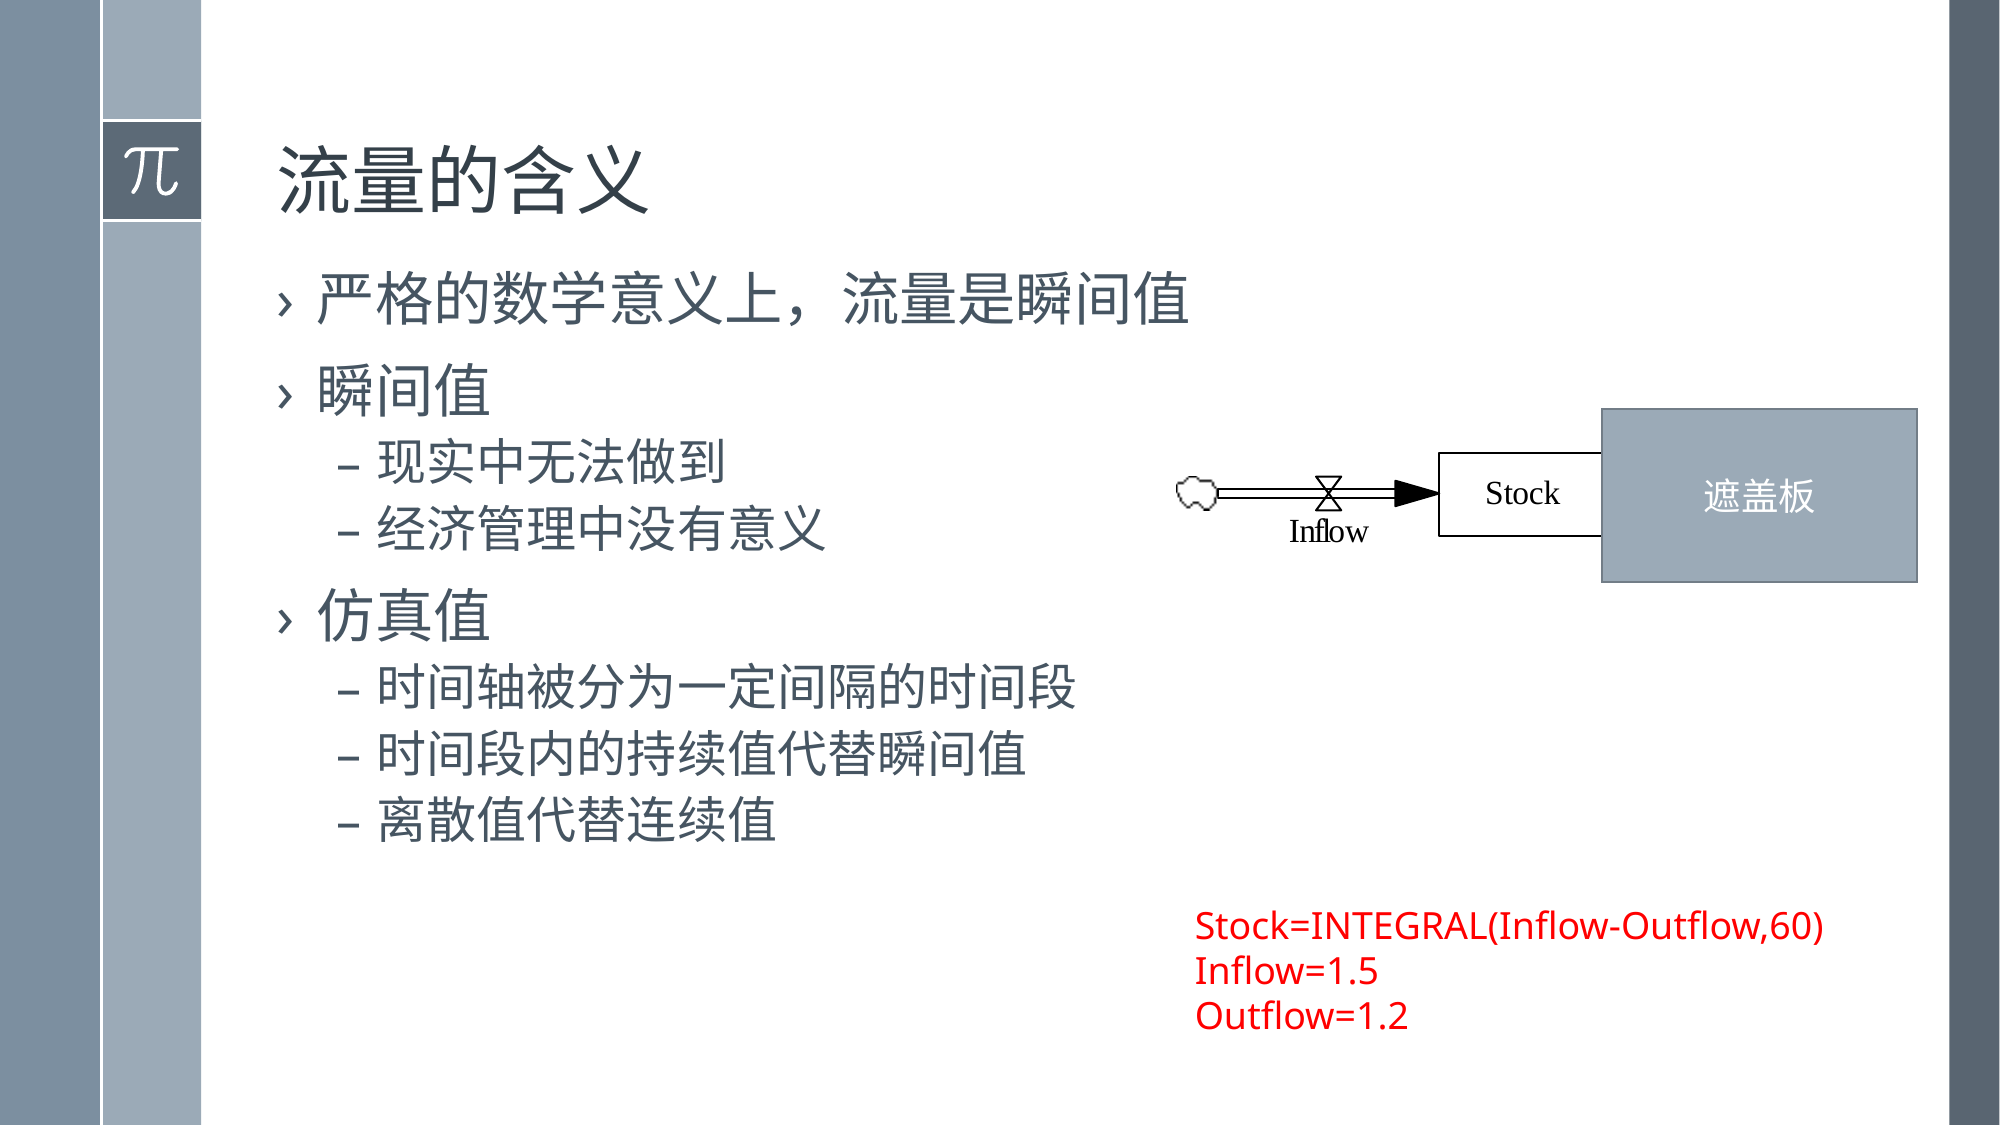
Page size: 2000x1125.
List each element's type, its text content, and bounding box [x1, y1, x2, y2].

list 严格的数学意义上，流量是瞬间值 瞬间值 现实中无法做到 经济管理中没有意义 仿真值 时间轴被分为一定间隔的时间段 时间段内的持续值代替瞬间值 离散值代替连续值 [261, 262, 1867, 1013]
text_box Stock=INTEGRAL(Inflow-Outflow,60) Inflow=1.5 Outflow=1.2 [1180, 894, 1839, 1045]
title 流量的含义 [261, 29, 1867, 233]
picture [1153, 408, 1918, 583]
